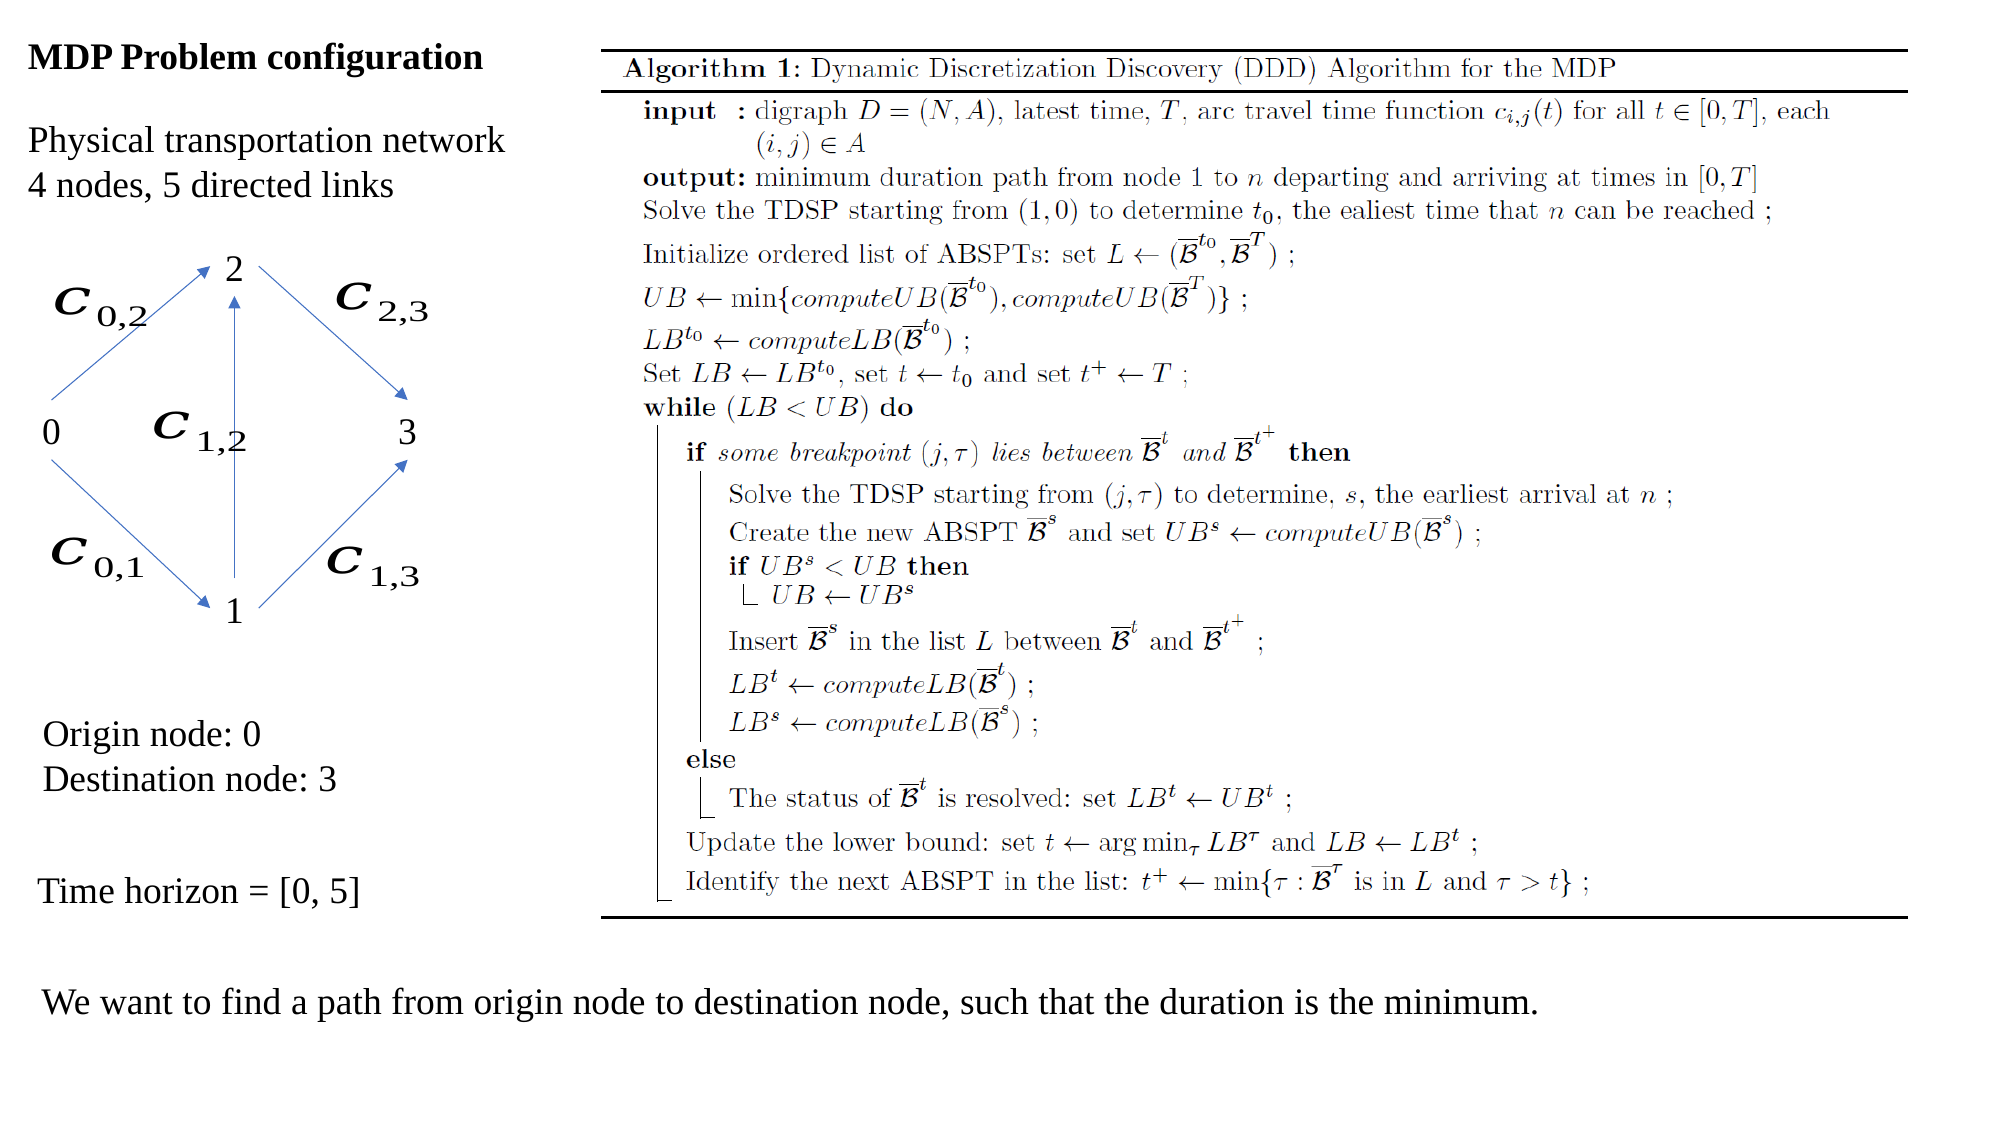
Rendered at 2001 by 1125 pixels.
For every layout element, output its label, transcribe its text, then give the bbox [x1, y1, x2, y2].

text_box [51, 460, 210, 609]
text_box Time horizon = [0, 5] [22, 858, 377, 919]
text_box MDP Problem configuration [13, 24, 499, 84]
text_box Origin node: 0 Destination node: 3 [27, 701, 352, 807]
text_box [259, 266, 408, 400]
picture [588, 24, 1920, 940]
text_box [259, 460, 408, 609]
text_box 2 [210, 236, 259, 296]
text_box Physical transportation network 4 nodes, 5 directed links [13, 107, 521, 213]
text_box 3 [383, 399, 432, 460]
text_box 1 [210, 578, 259, 638]
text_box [51, 266, 210, 400]
text_box We want to find a path from origin node to destination node, such that the duration is the minimum. [26, 969, 1557, 1030]
text_box 0 [27, 399, 76, 460]
